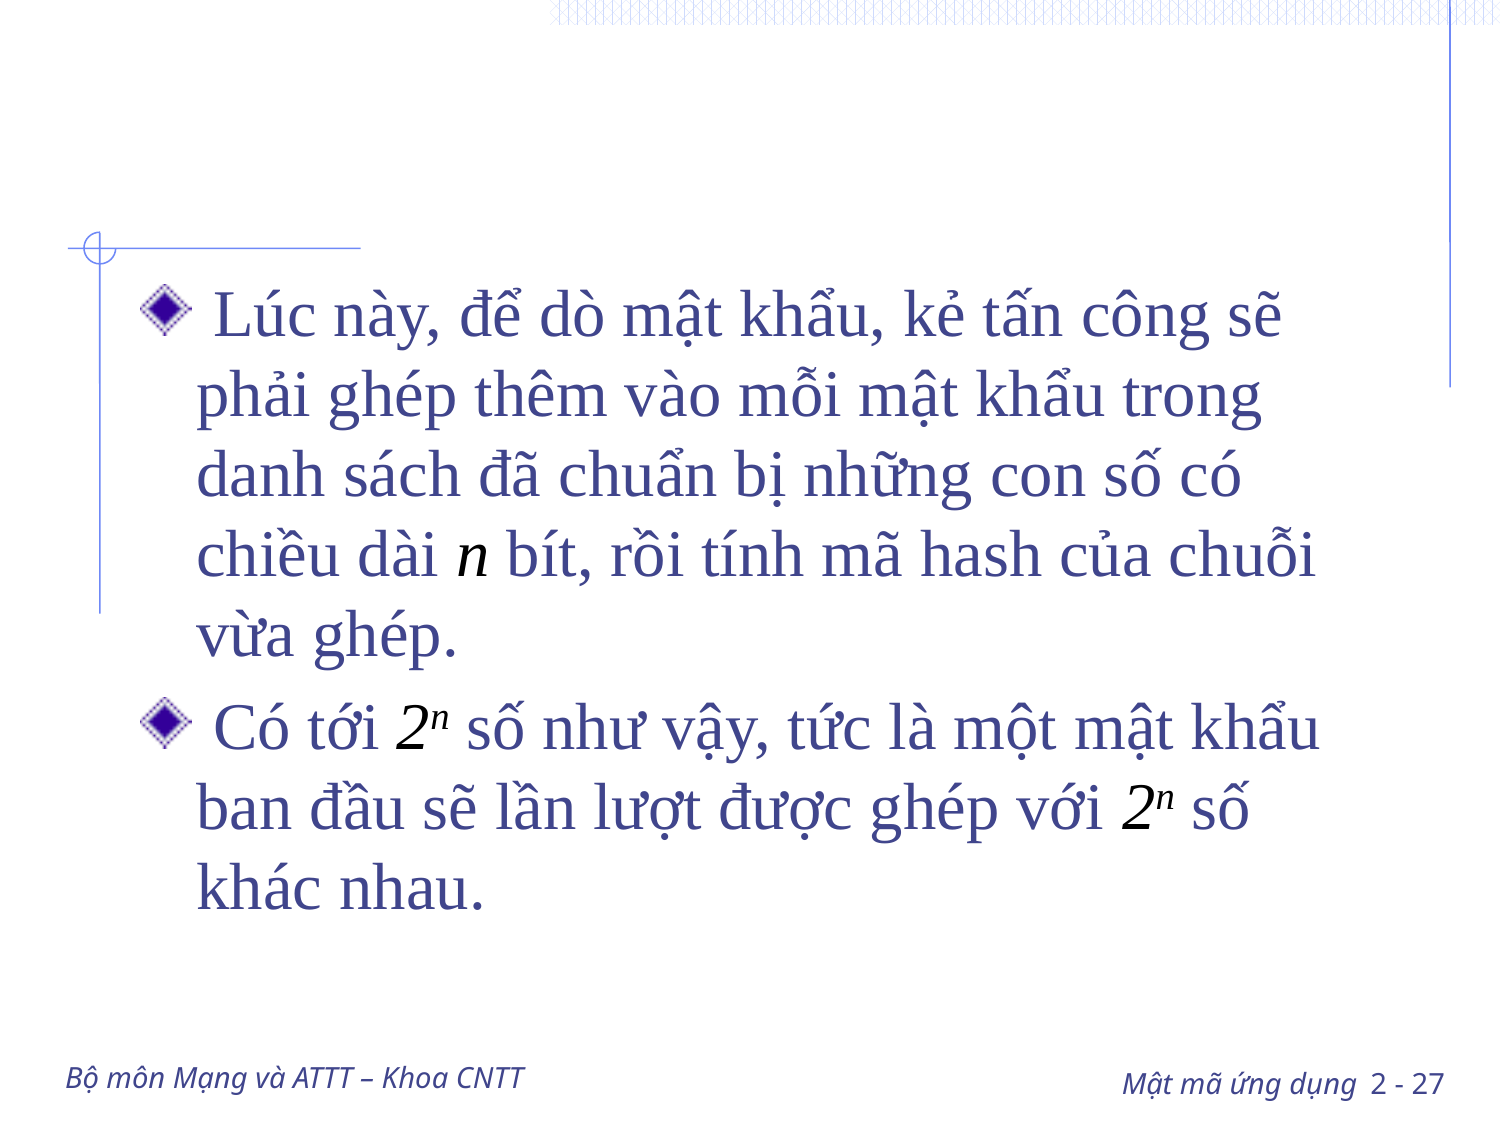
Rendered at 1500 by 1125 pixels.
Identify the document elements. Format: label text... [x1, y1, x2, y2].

slide_number Bộ môn Mạng và ATTT – Khoa CNTT [50, 1027, 638, 1103]
picture [140, 284, 192, 336]
picture [140, 697, 192, 749]
list Lúc này, để dò mật khẩu, kẻ tấn công sẽ phải ghép thêm vào mỗi mật khẩu trong danh sách đã chuẩn bị những con số có chiều dài n bít, rồi tính mã hash của chuỗi vừa ghép. Có tới 2n số như vậy, tức là một mật khẩu ban đầu sẽ lần lượt được ghép với 2n số khác nhau. [125, 262, 1400, 938]
